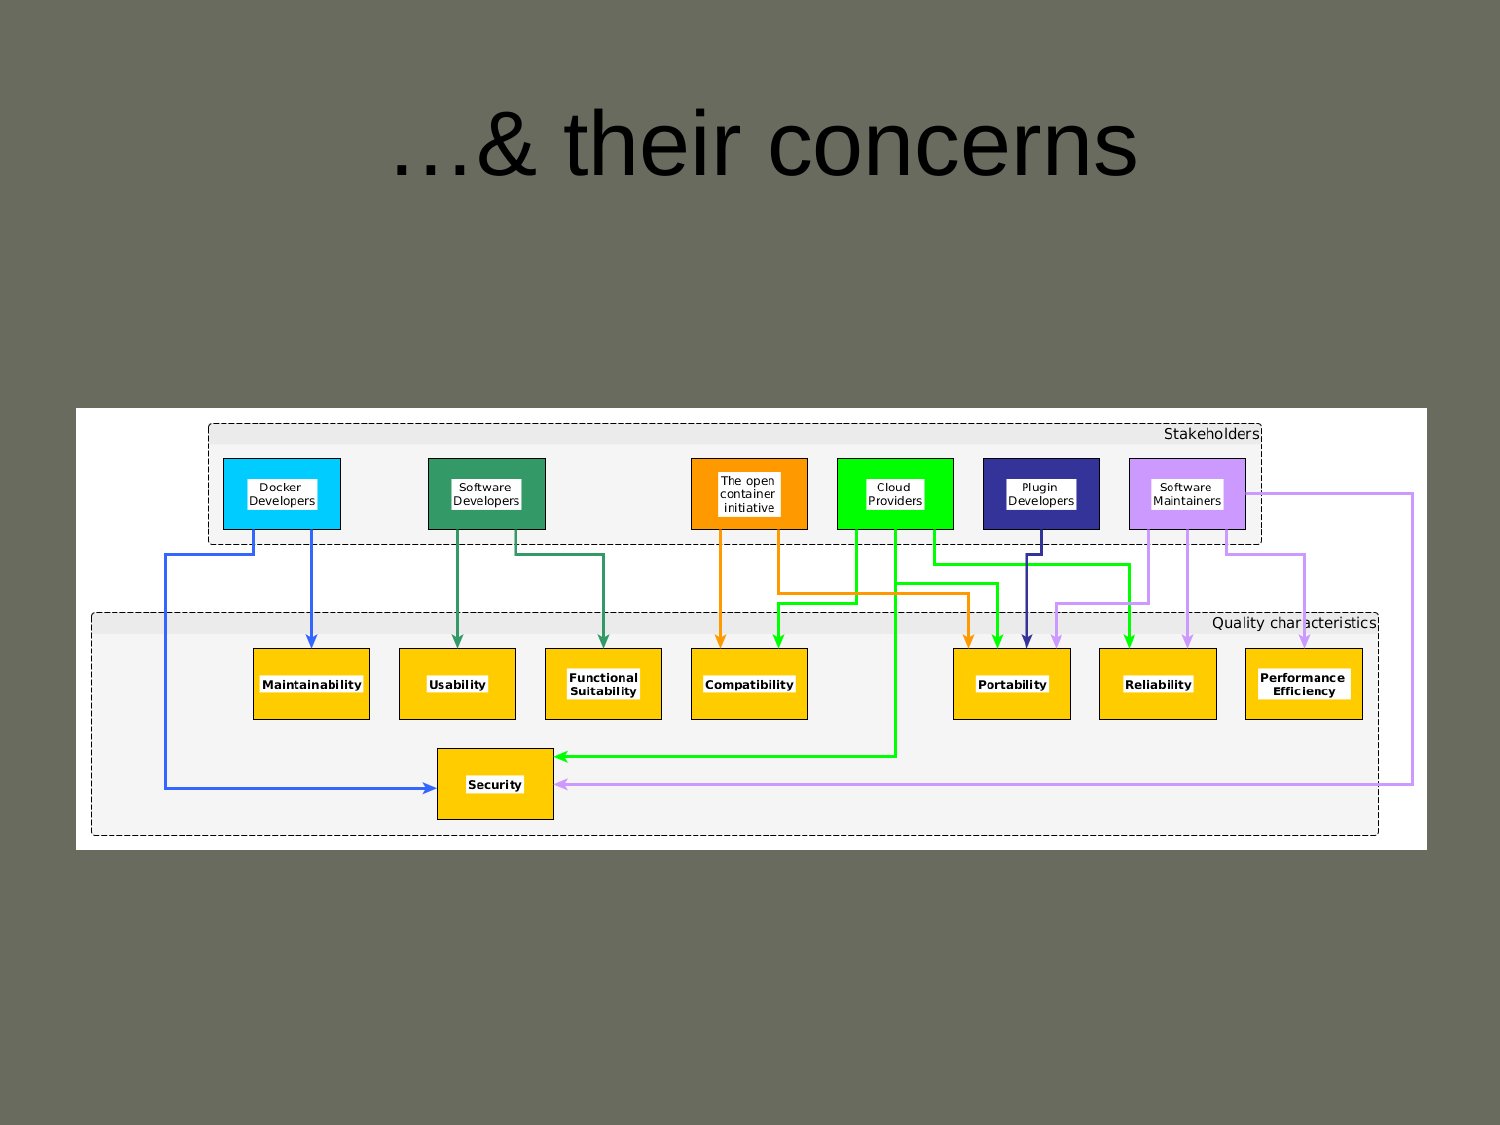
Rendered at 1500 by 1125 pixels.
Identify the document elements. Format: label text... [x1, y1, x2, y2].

text_box …& their concerns [74, 45, 1425, 233]
picture [76, 408, 1427, 850]
